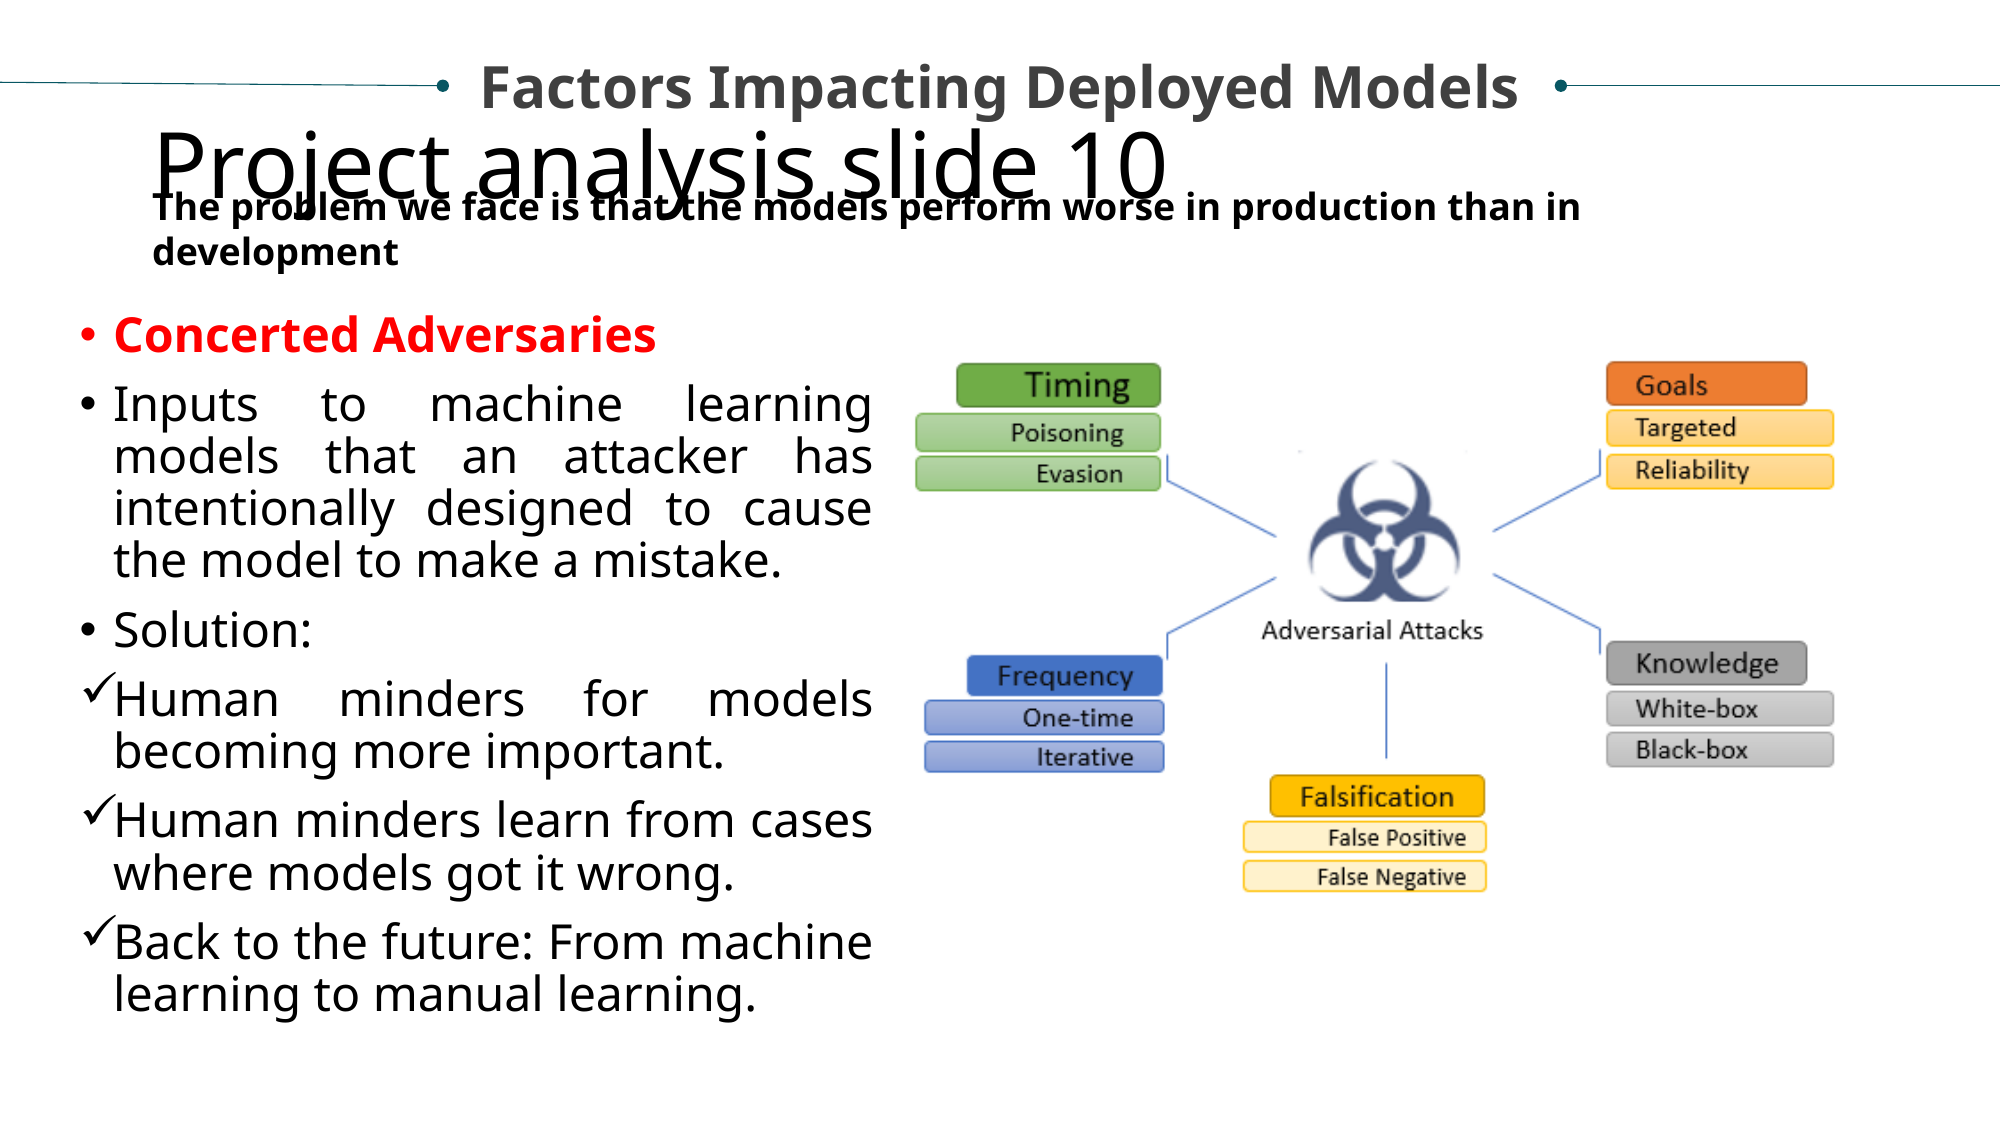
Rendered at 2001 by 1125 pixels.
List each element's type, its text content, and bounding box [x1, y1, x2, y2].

text_box Factors Impacting Deployed Models [37, 57, 1963, 167]
text_box The problem we face is that the models perform worse in production than in development [137, 175, 1727, 281]
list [889, 326, 1863, 912]
list Concerted Adversaries Inputs to machine learning models that an attacker has intentionally designed to cause the model to make a mistake. Solution: Human minders for models becoming more important. Human minders learn from cases where models got it wrong. Back to the future: From machine learning to manual learning. [64, 303, 890, 1054]
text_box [0, 82, 443, 86]
title Project analysis slide 10 [137, 167, 1863, 278]
